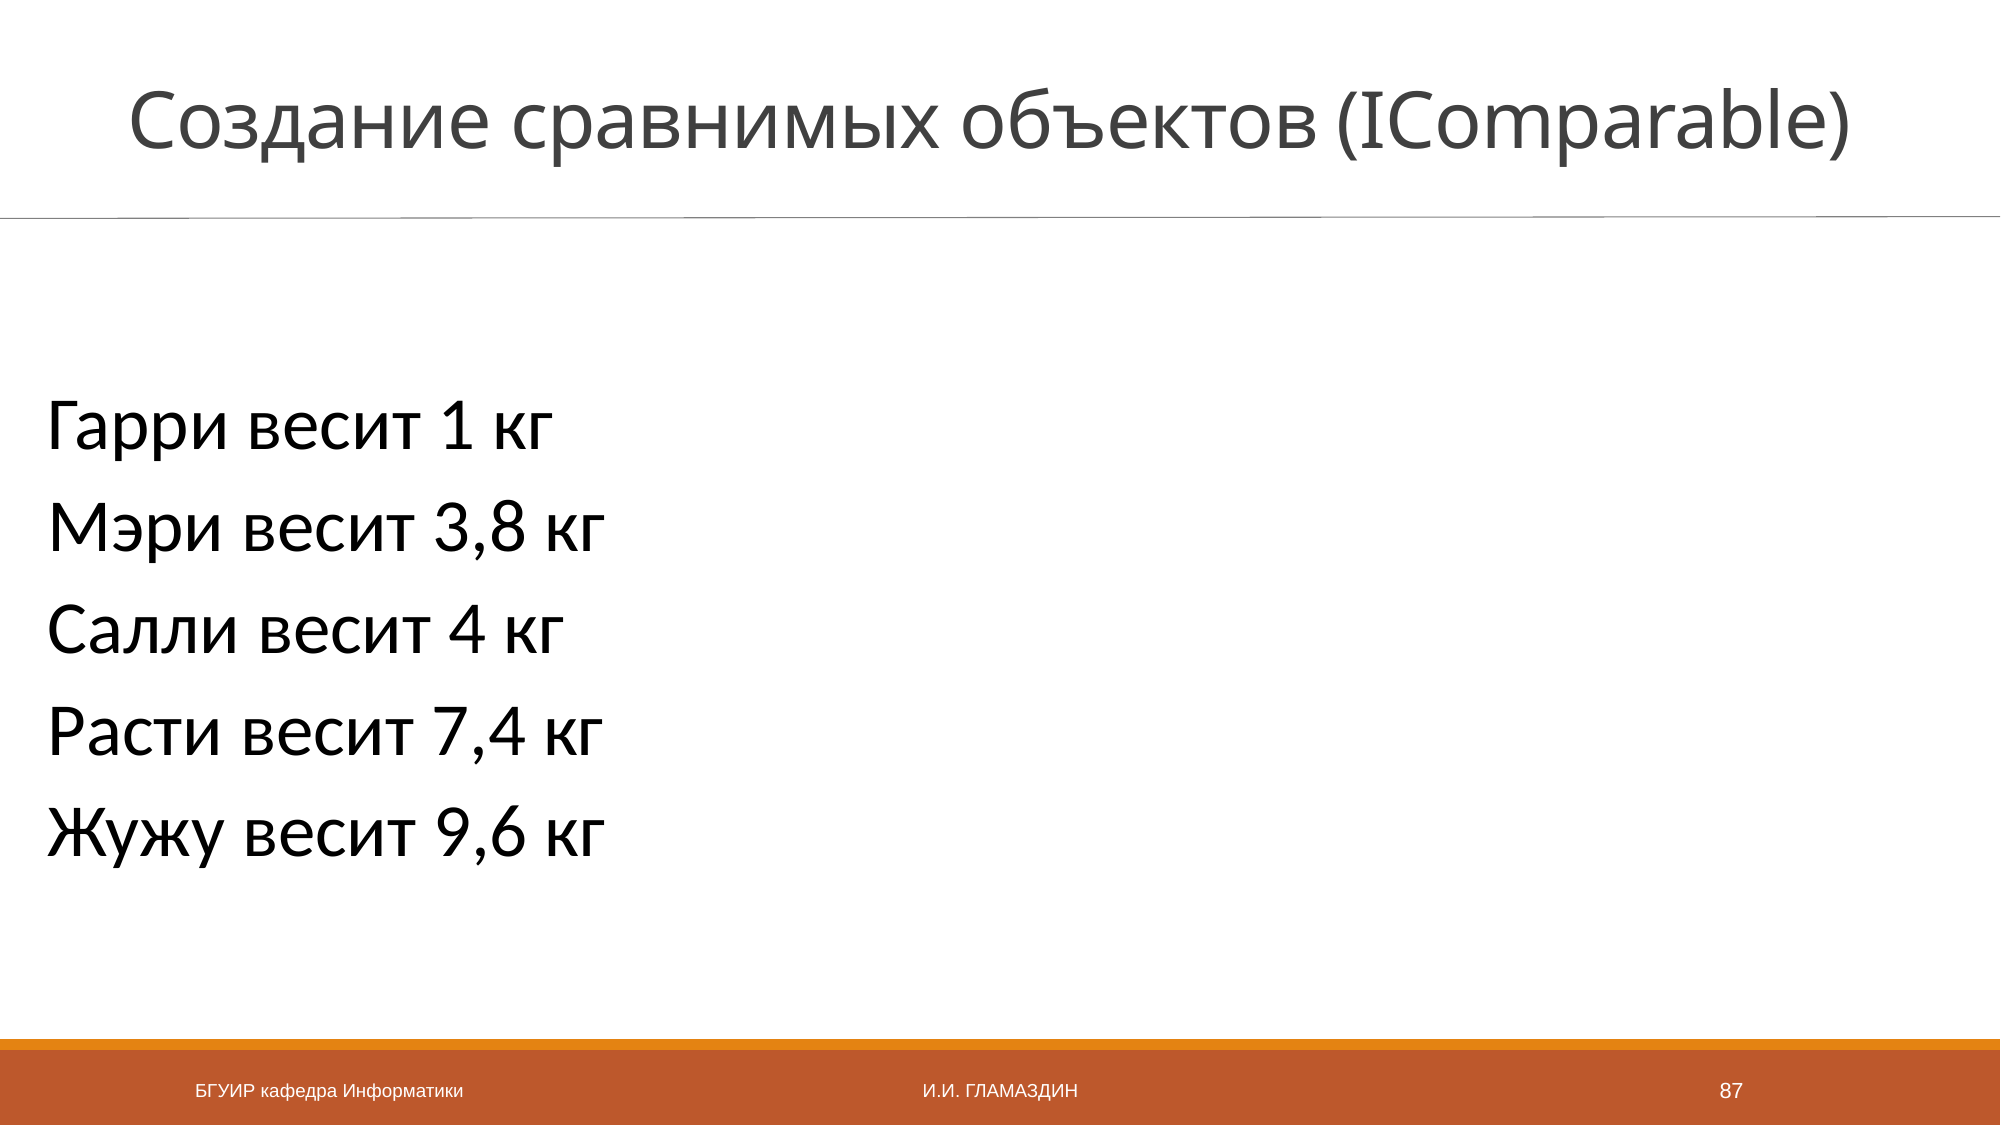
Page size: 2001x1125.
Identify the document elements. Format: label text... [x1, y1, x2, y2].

footer И.И. Гламаздин [604, 1059, 1396, 1120]
title Создание сравнимых объектов (IComparable) [32, 47, 1967, 198]
list Гарри весит 1 кг Мэри весит 3,8 кг Салли весит 4 кг Расти весит 7,4 кг Жужу весит 9,6 кг [32, 233, 1967, 1025]
slide_number БГУИР кафедра Информатики [180, 1059, 586, 1120]
slide_number 87 [1624, 1059, 1840, 1120]
